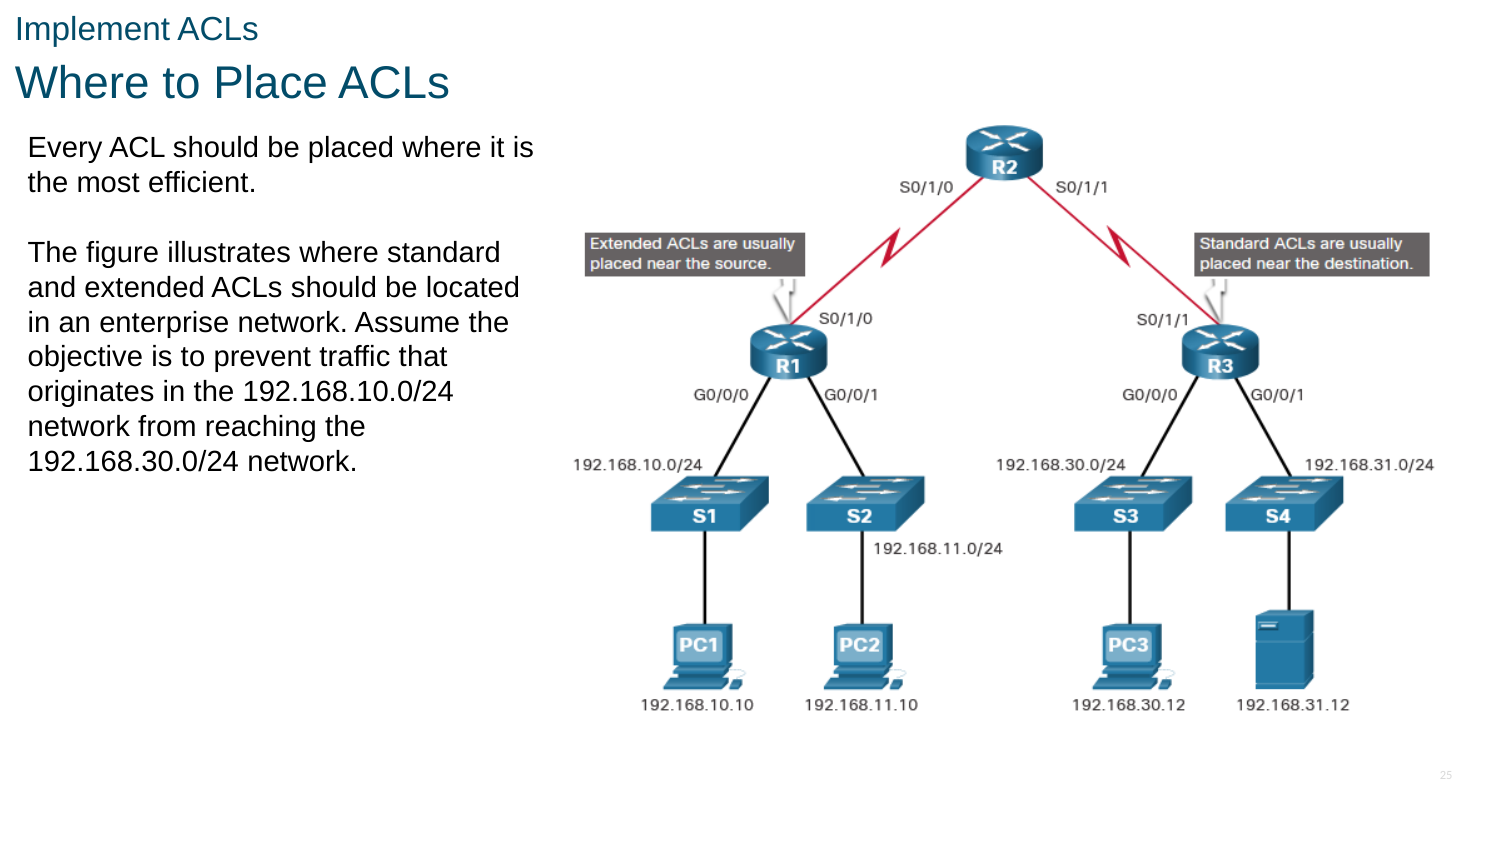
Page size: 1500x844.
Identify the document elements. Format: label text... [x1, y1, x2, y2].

picture [565, 119, 1441, 723]
list Implement ACLs [0, 0, 1500, 45]
list Where to Place ACLs [0, 45, 1500, 195]
slide_number 25 [1425, 759, 1500, 797]
text_box Every ACL should be placed where it is the most efficient. The figure illustrates where standard and extended ACLs should be located in an enterprise network. Assume the objective is to prevent traffic that originates in the 192.168.10.0/24 network from reaching the 192.168.30.0/24 network. [12, 120, 553, 485]
